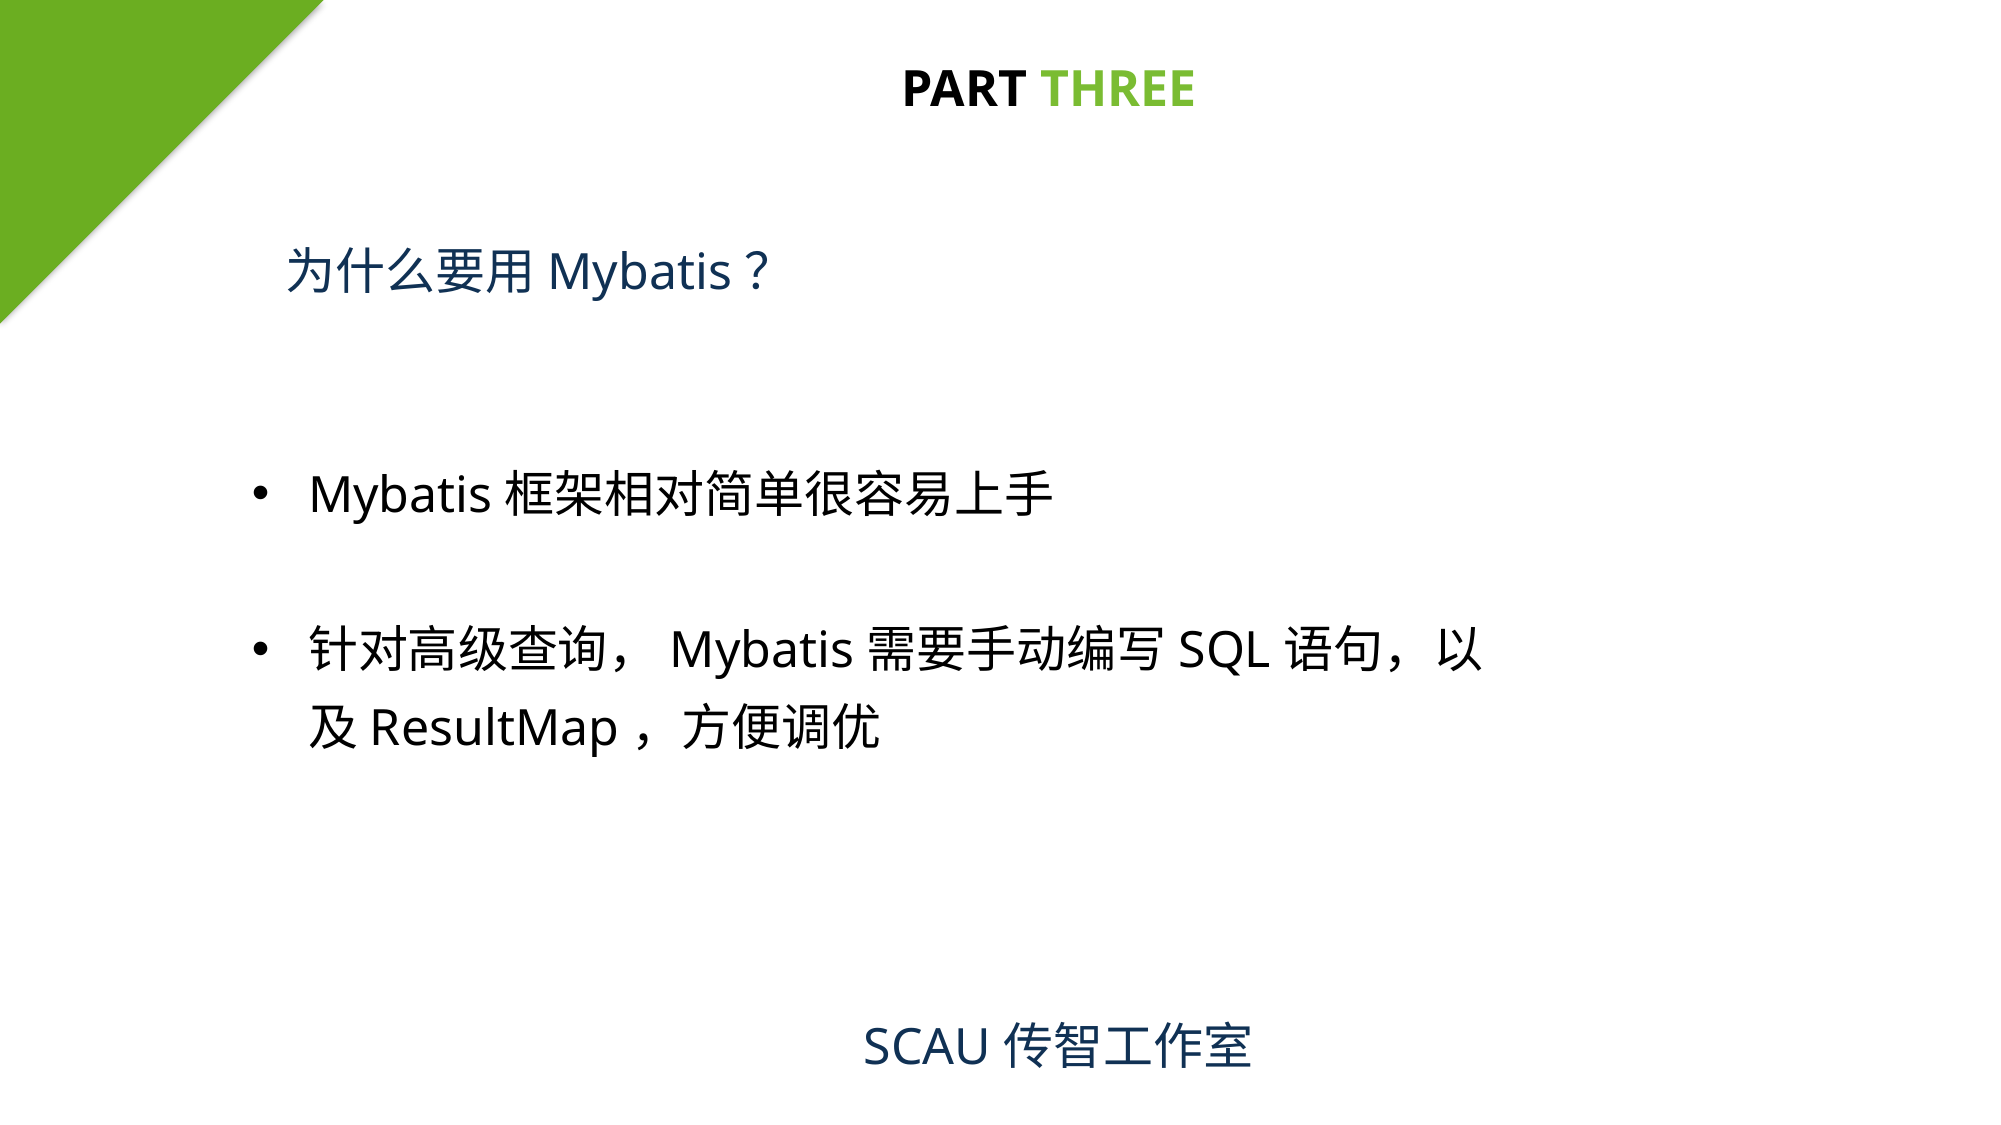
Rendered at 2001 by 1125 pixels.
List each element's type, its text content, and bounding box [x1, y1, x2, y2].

text_box PART THREE [887, 49, 1212, 125]
text_box 为什么要用Mybatis？ [270, 231, 809, 307]
text_box SCAU传智工作室 [849, 1007, 1269, 1082]
text_box Mybatis框架相对简单很容易上手 针对高级查询，Mybatis需要手动编写SQL语句，以及ResultMap，方便调优 [237, 436, 1503, 764]
text_box [0, 0, 325, 325]
